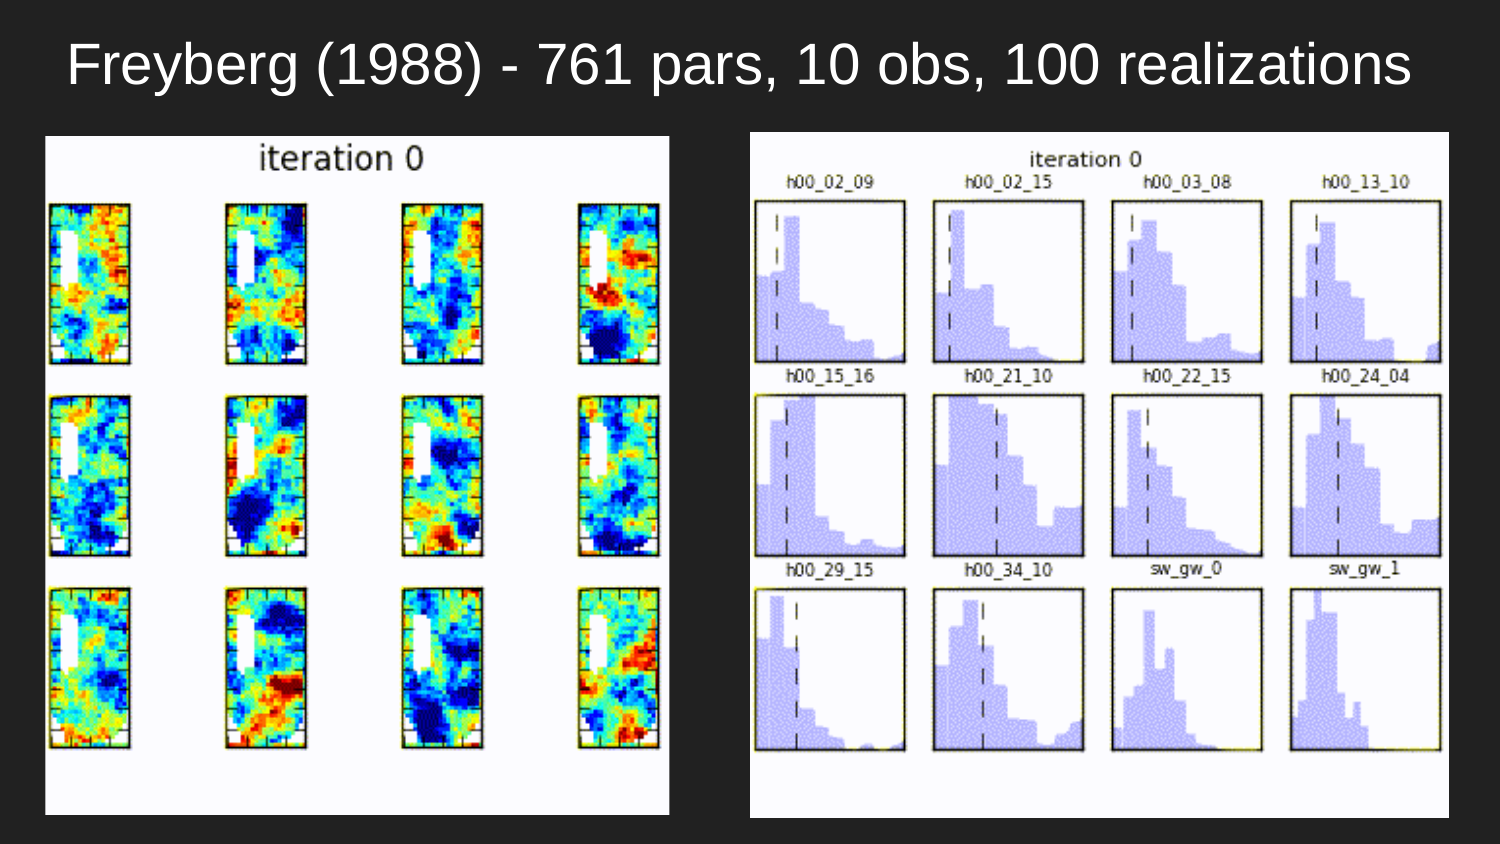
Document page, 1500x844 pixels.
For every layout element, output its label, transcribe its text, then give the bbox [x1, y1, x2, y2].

picture [749, 131, 1450, 819]
picture [45, 135, 670, 815]
title Freyberg (1988) - 761 pars, 10 obs, 100 realizations [51, 11, 1449, 106]
